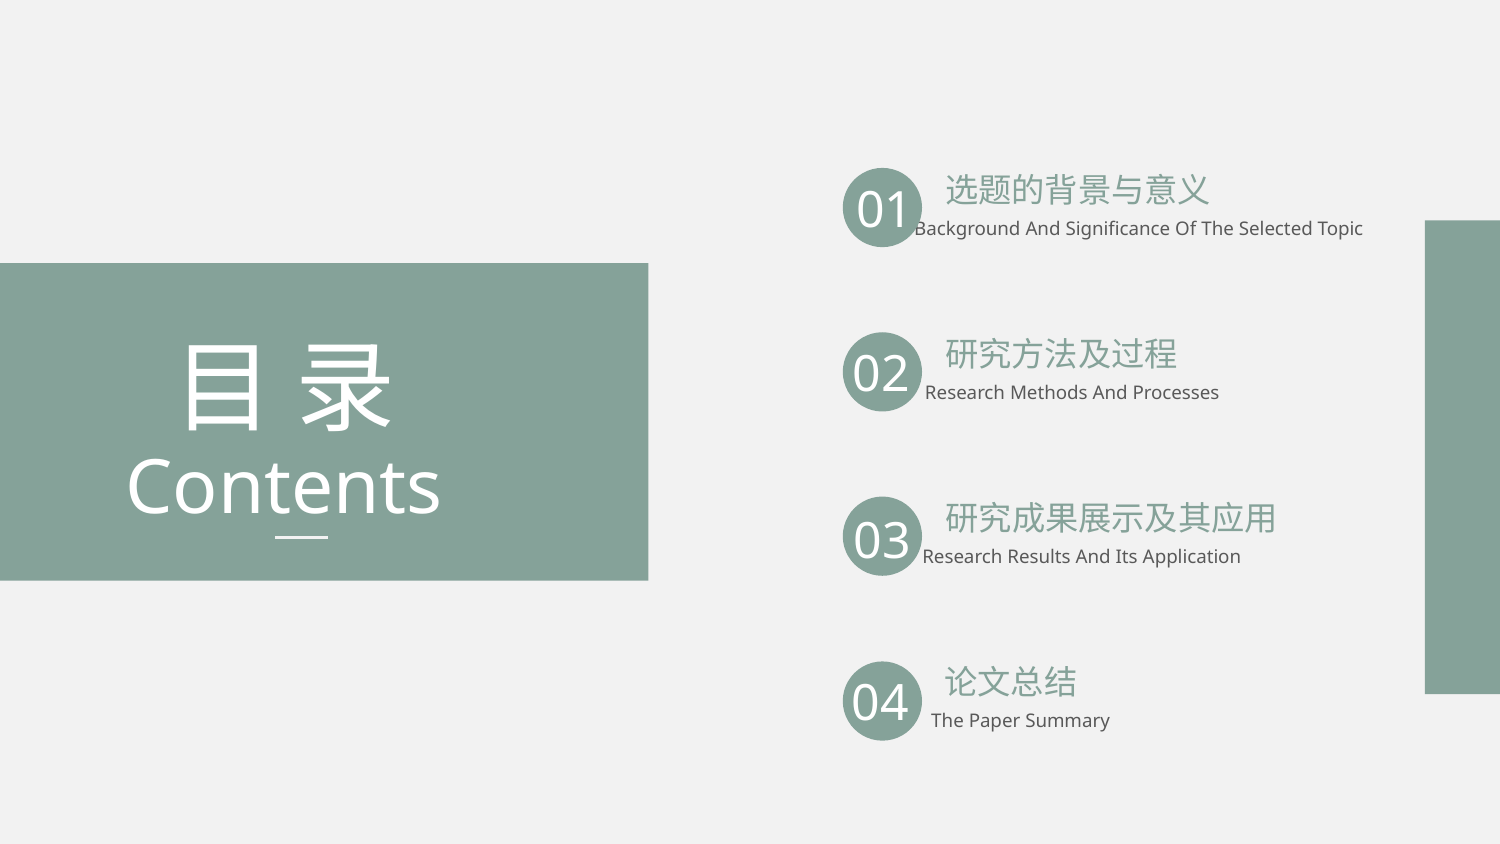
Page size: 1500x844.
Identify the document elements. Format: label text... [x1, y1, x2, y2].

text_box The Paper Summary [923, 701, 1125, 739]
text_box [842, 496, 923, 577]
text_box 目 录 [158, 316, 411, 431]
text_box 论文总结 [929, 654, 1093, 701]
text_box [842, 332, 923, 412]
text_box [842, 167, 923, 248]
text_box 研究成果展示及其应用 [930, 490, 1294, 545]
text_box 研究方法及过程 [930, 326, 1193, 373]
text_box Research Methods And Processes [923, 373, 1234, 411]
text_box [0, 262, 649, 582]
text_box 选题的背景与意义 [930, 161, 1227, 209]
text_box Research Results And Its Application [923, 537, 1256, 575]
text_box Contents [110, 431, 458, 537]
text_box [1424, 219, 1500, 695]
text_box Background And Significance Of The Selected Topic [923, 209, 1378, 247]
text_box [842, 661, 923, 741]
